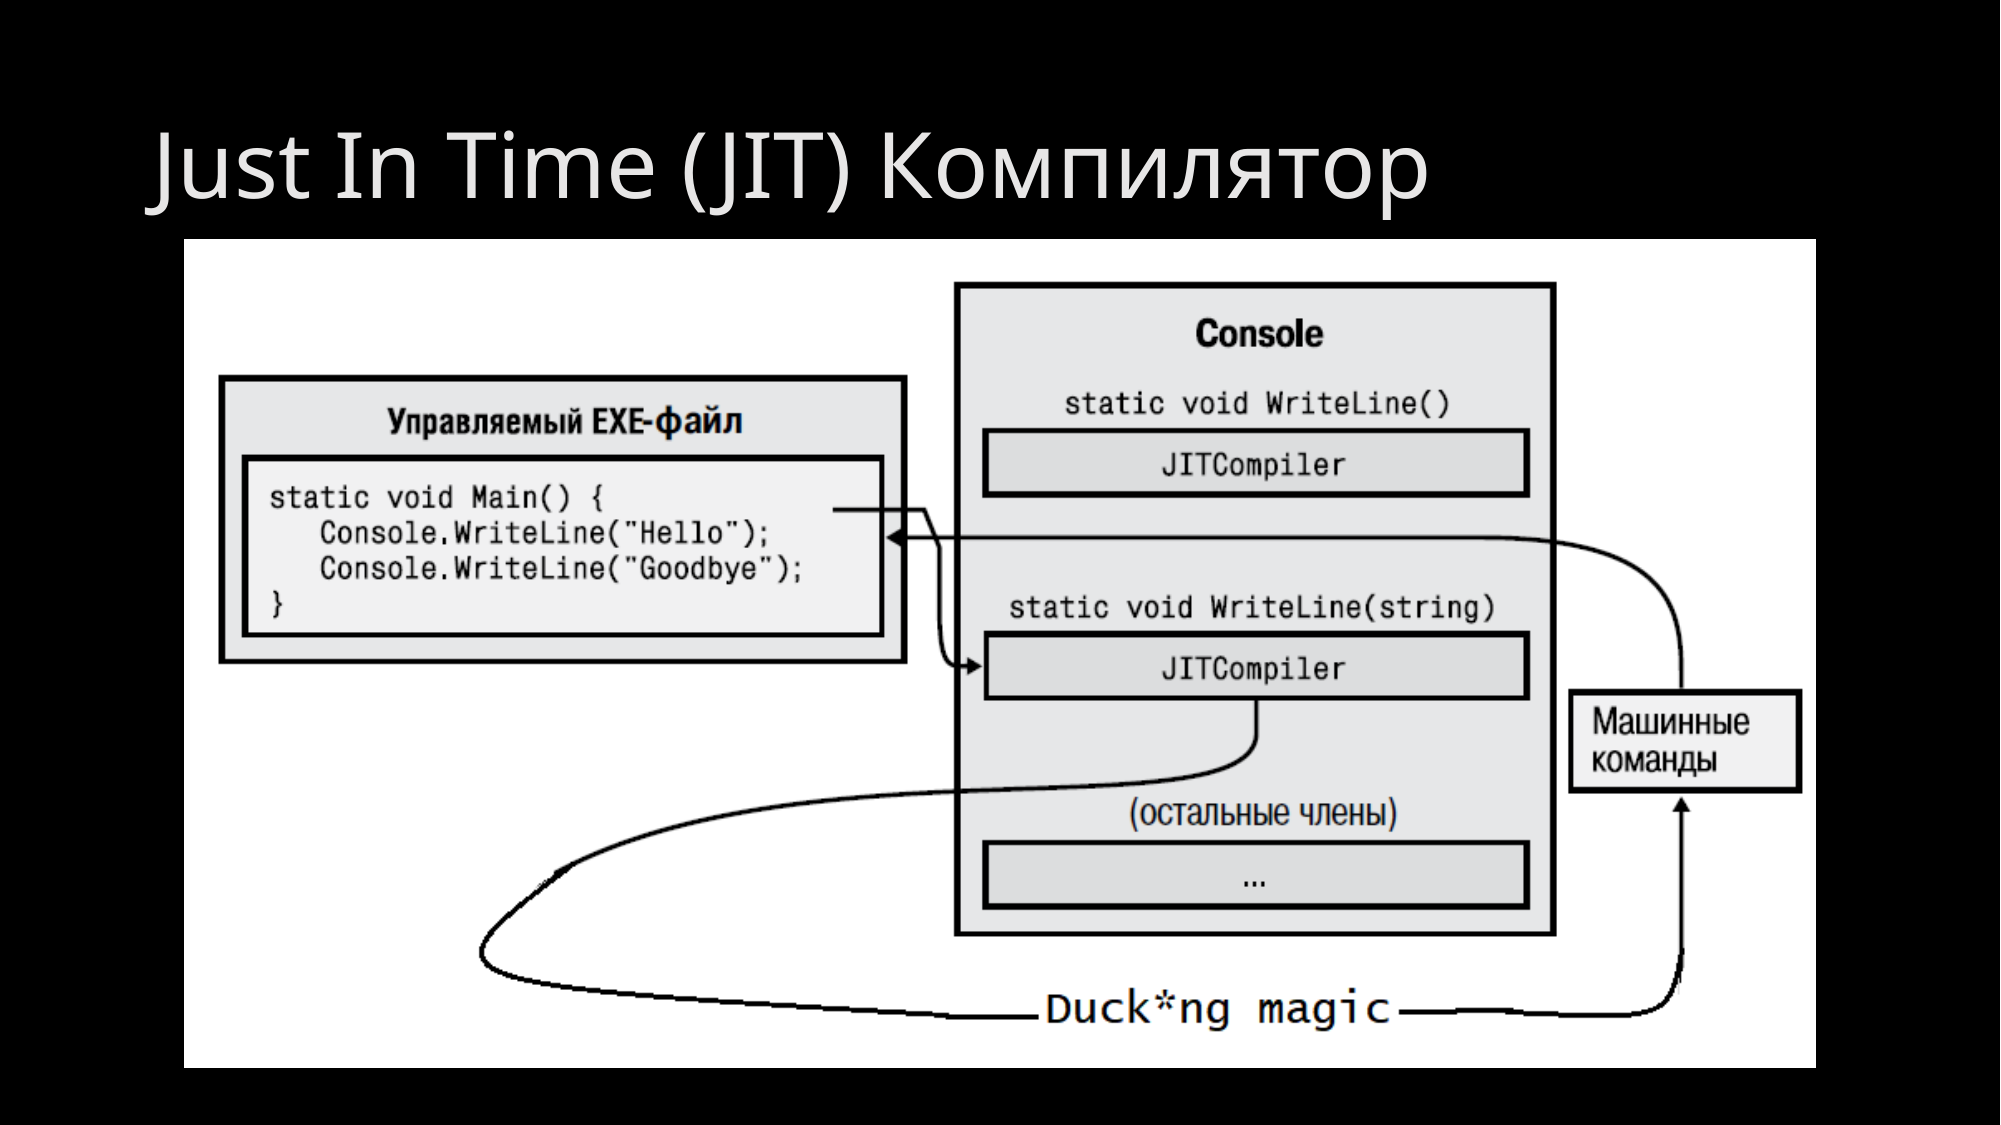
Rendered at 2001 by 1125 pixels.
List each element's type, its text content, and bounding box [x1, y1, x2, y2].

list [183, 239, 1816, 1068]
title Just In Time (JIT) Компилятор [137, 59, 1863, 278]
